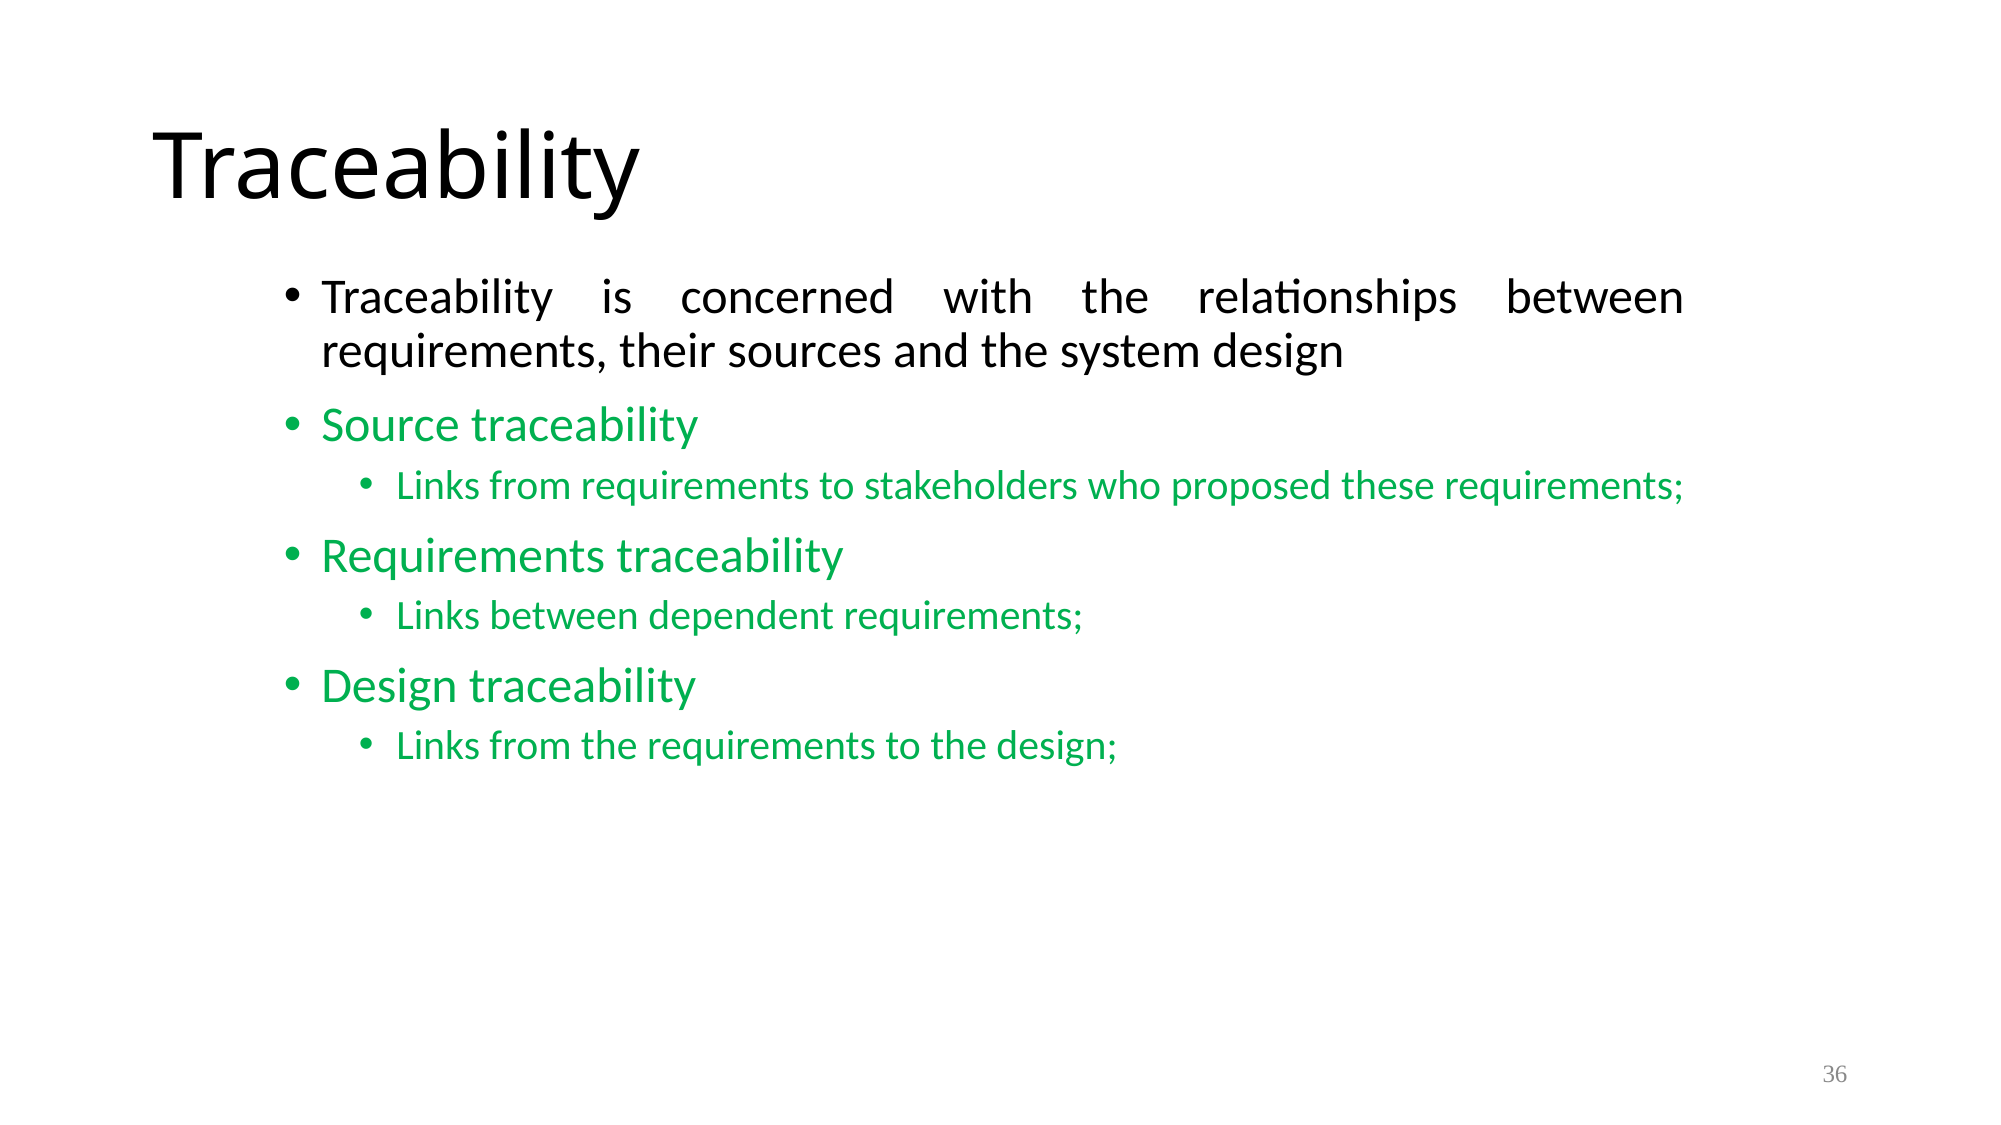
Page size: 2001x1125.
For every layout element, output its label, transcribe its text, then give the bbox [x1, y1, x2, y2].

slide_number 36 [1412, 1042, 1863, 1103]
title Traceability [137, 59, 1863, 278]
list Traceability is concerned with the relationships between requirements, their sources and the system design Source traceability Links from requirements to stakeholders who proposed these requirements; Requirements traceability Links between dependent requirements; Design traceability Links from the requirements to the design; [268, 262, 1700, 1005]
